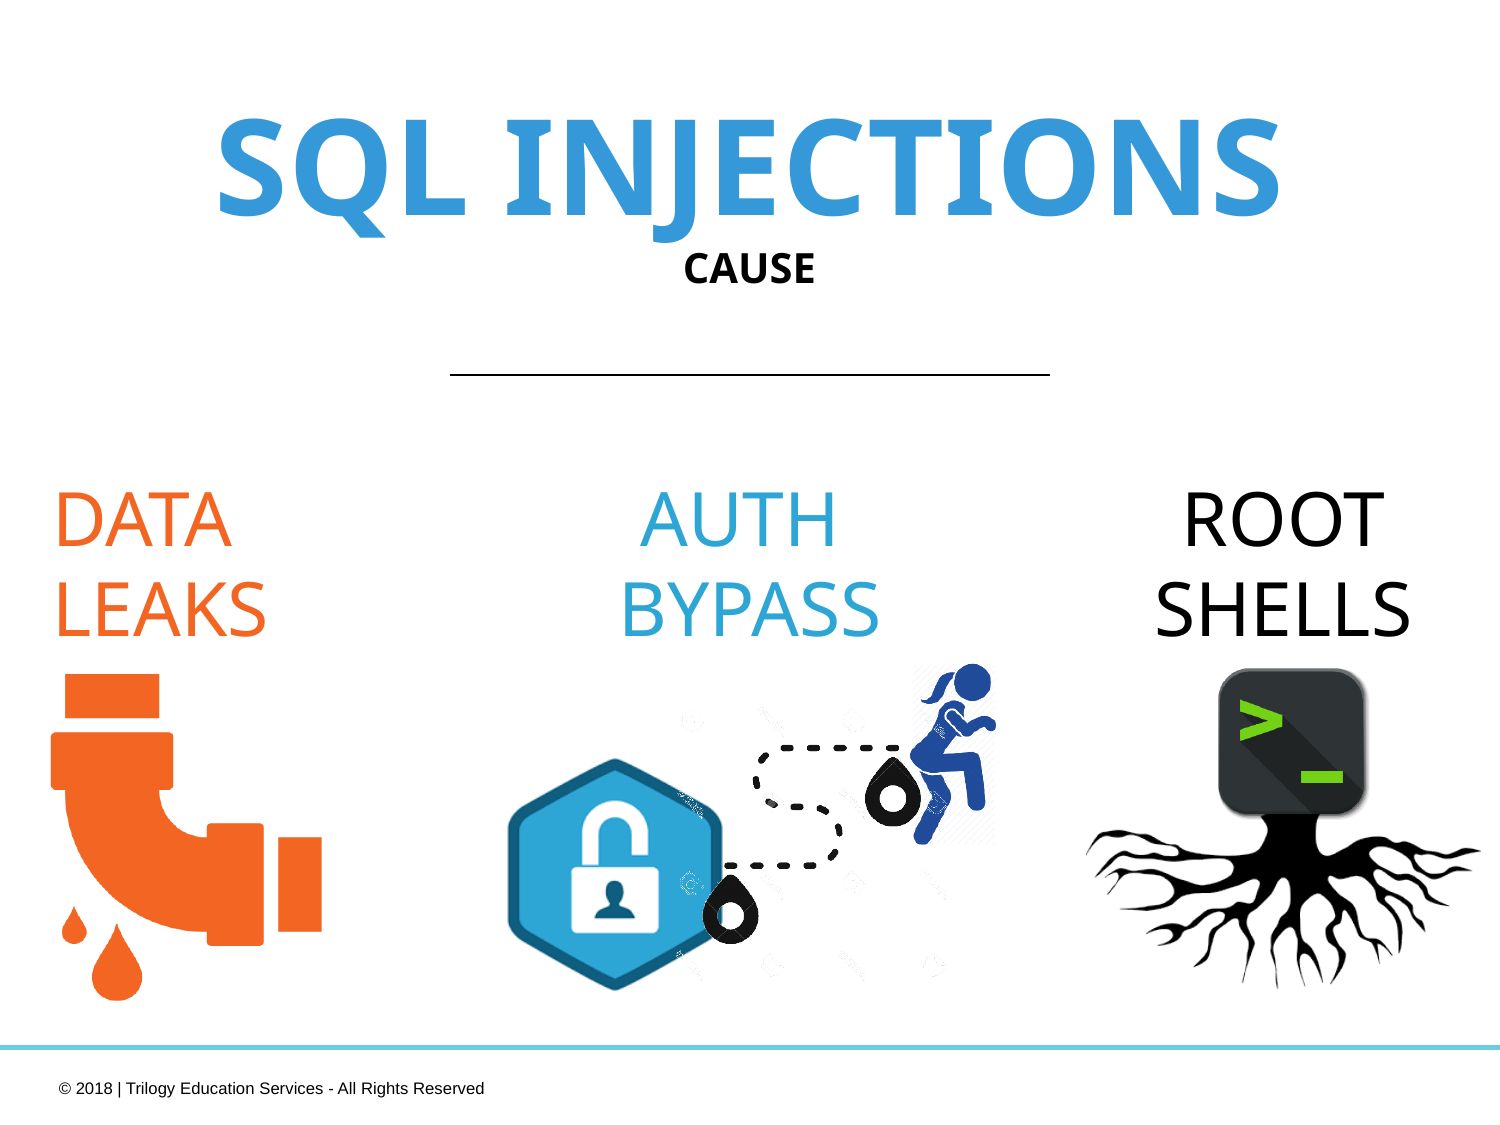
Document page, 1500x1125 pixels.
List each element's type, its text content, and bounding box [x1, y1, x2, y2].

text_box DATA LEAKS [37, 463, 362, 659]
text_box AUTH BYPASS [556, 463, 944, 659]
text_box ROOT SHELLS [1104, 463, 1463, 659]
text_box SQL INJECTIONS CAUSE [7, 74, 1492, 300]
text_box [449, 663, 996, 1000]
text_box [1086, 662, 1481, 989]
picture [49, 674, 322, 1001]
